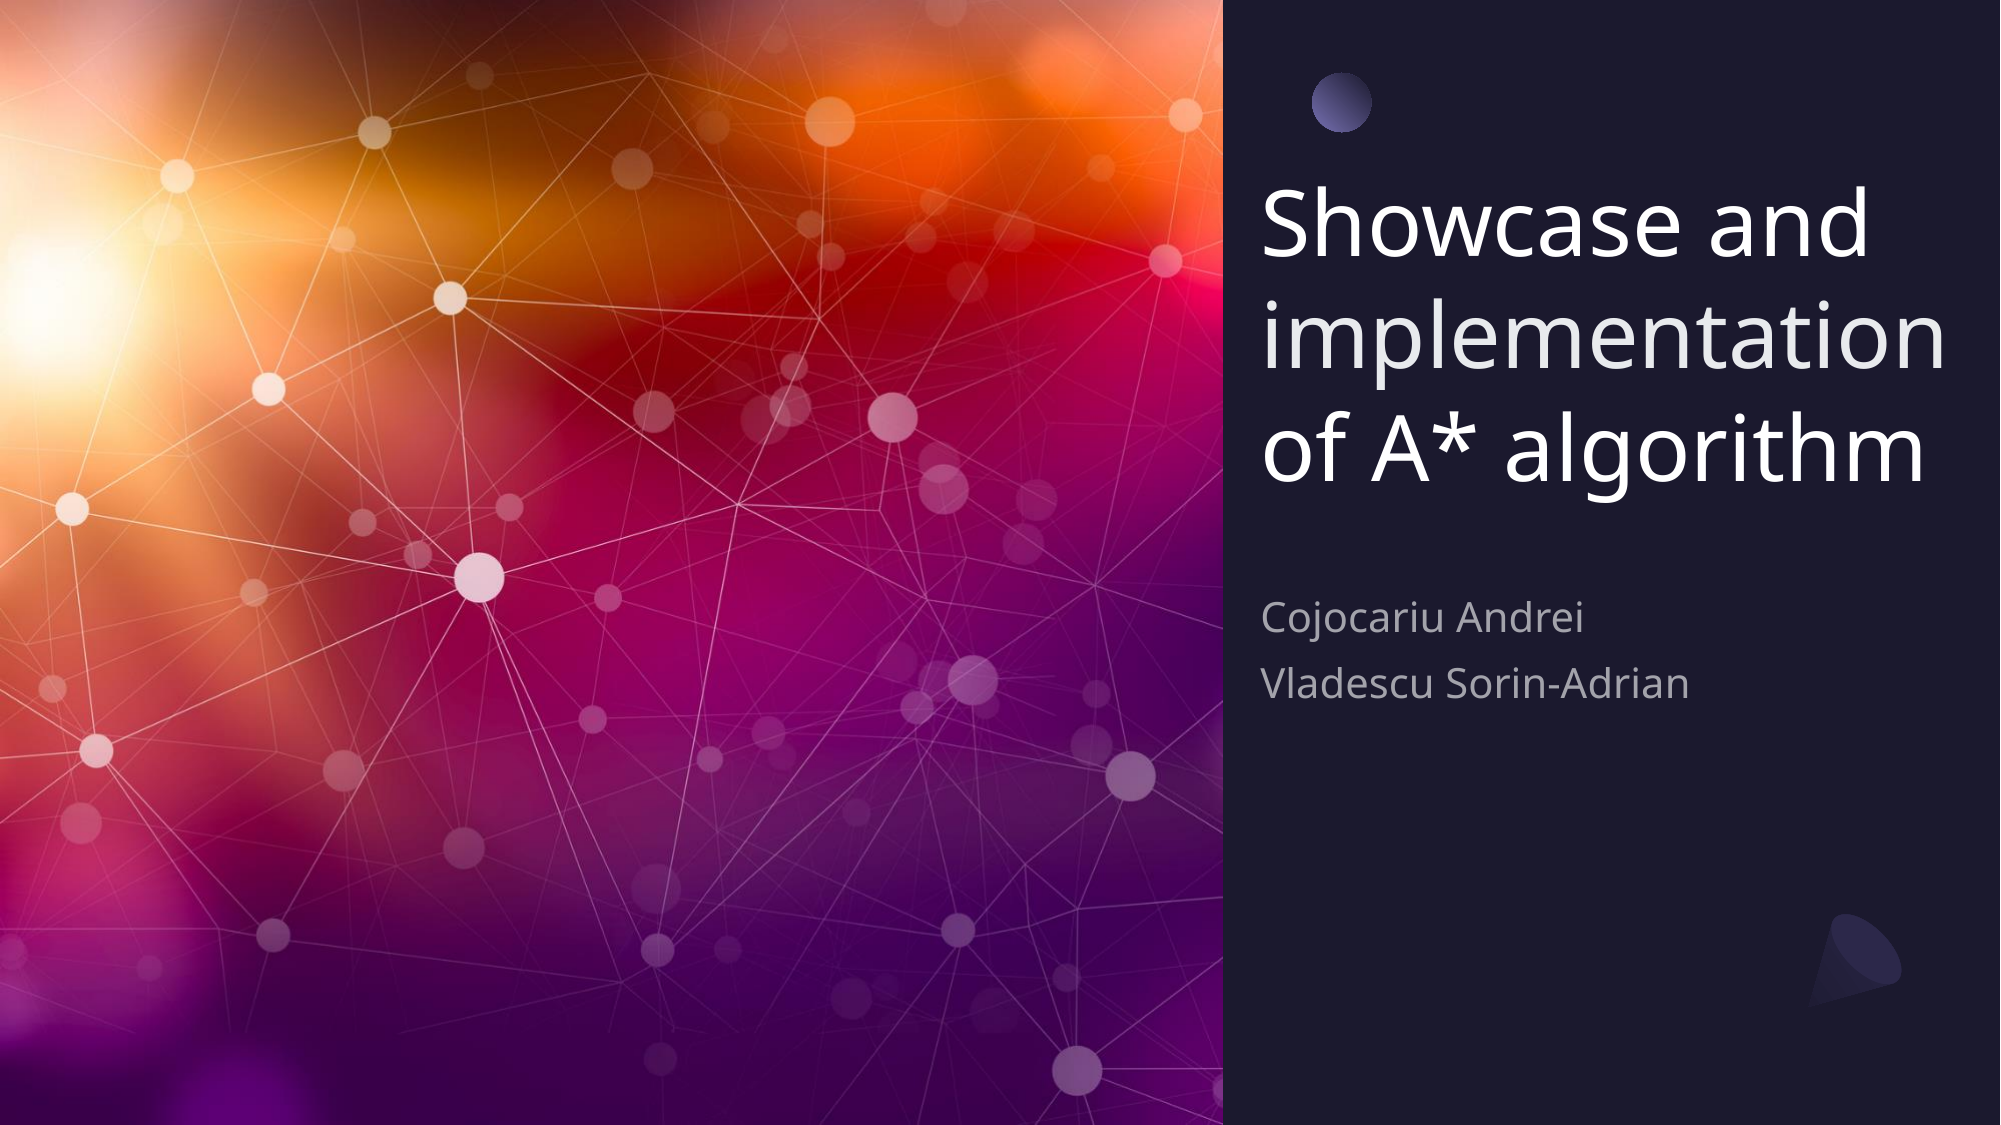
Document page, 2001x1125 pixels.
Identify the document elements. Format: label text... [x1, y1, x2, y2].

picture [0, 0, 1223, 1125]
title Showcase and implementation of A* algorithm [1260, 138, 2000, 504]
list Cojocariu Andrei Vladescu Sorin-Adrian [1260, 610, 1846, 864]
